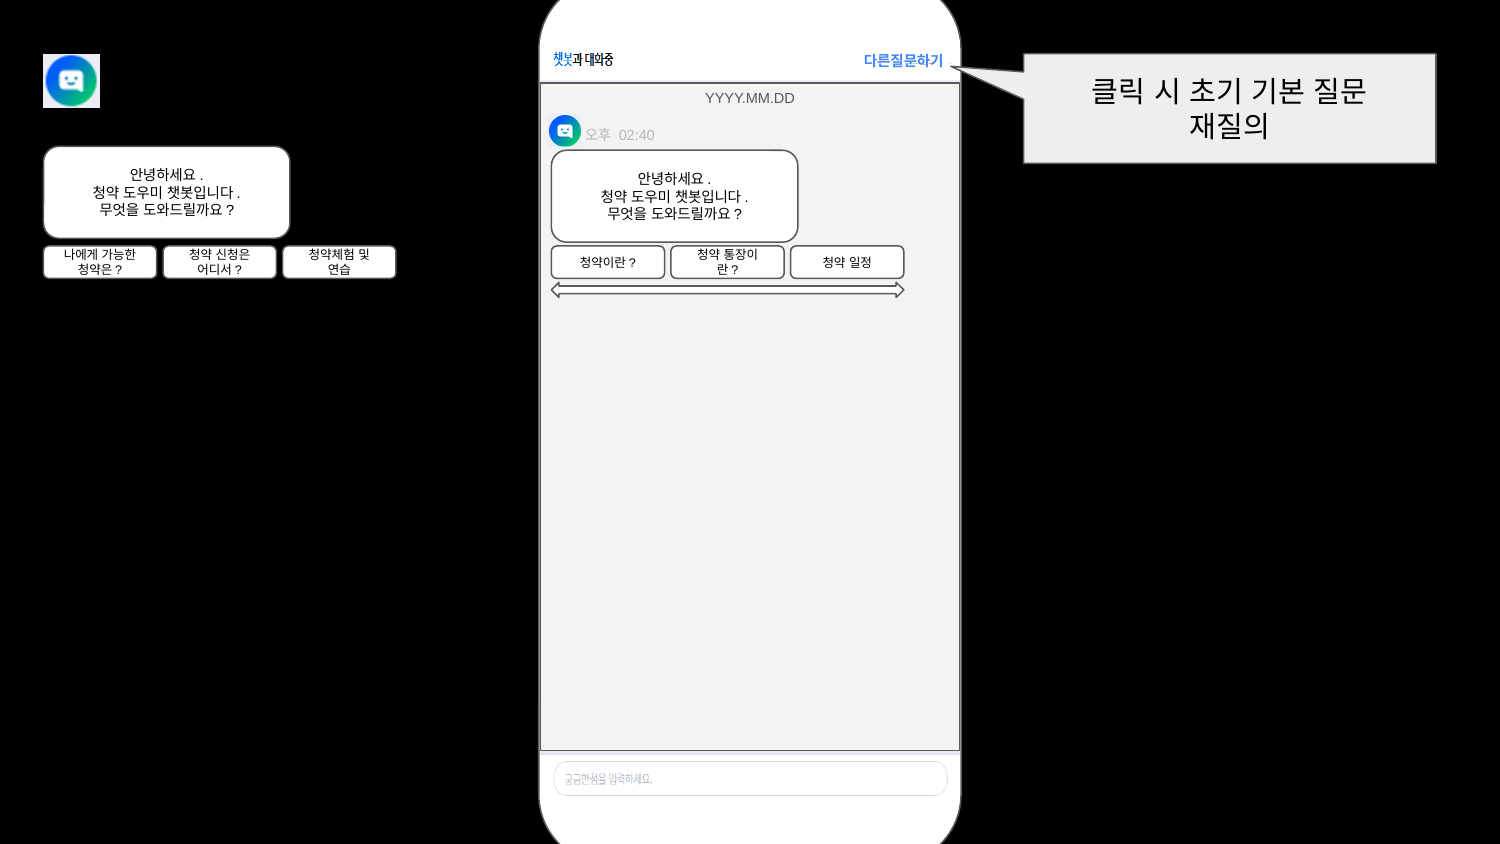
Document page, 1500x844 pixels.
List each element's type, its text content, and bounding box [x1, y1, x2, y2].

text_box 청약체험 및 연습 [282, 245, 396, 279]
picture [43, 54, 101, 108]
text_box 나에게 가능한 청약은? [43, 245, 157, 279]
text_box 클릭 시 초기 기본 질문 재질의 [966, 53, 1436, 164]
text_box 안녕하세요. 청약 도우미 챗봇입니다. 무엇을 도와드릴까요? [43, 146, 290, 239]
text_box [547, 113, 738, 147]
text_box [538, 0, 962, 844]
text_box 청약 신청은 어디서? [163, 245, 277, 279]
